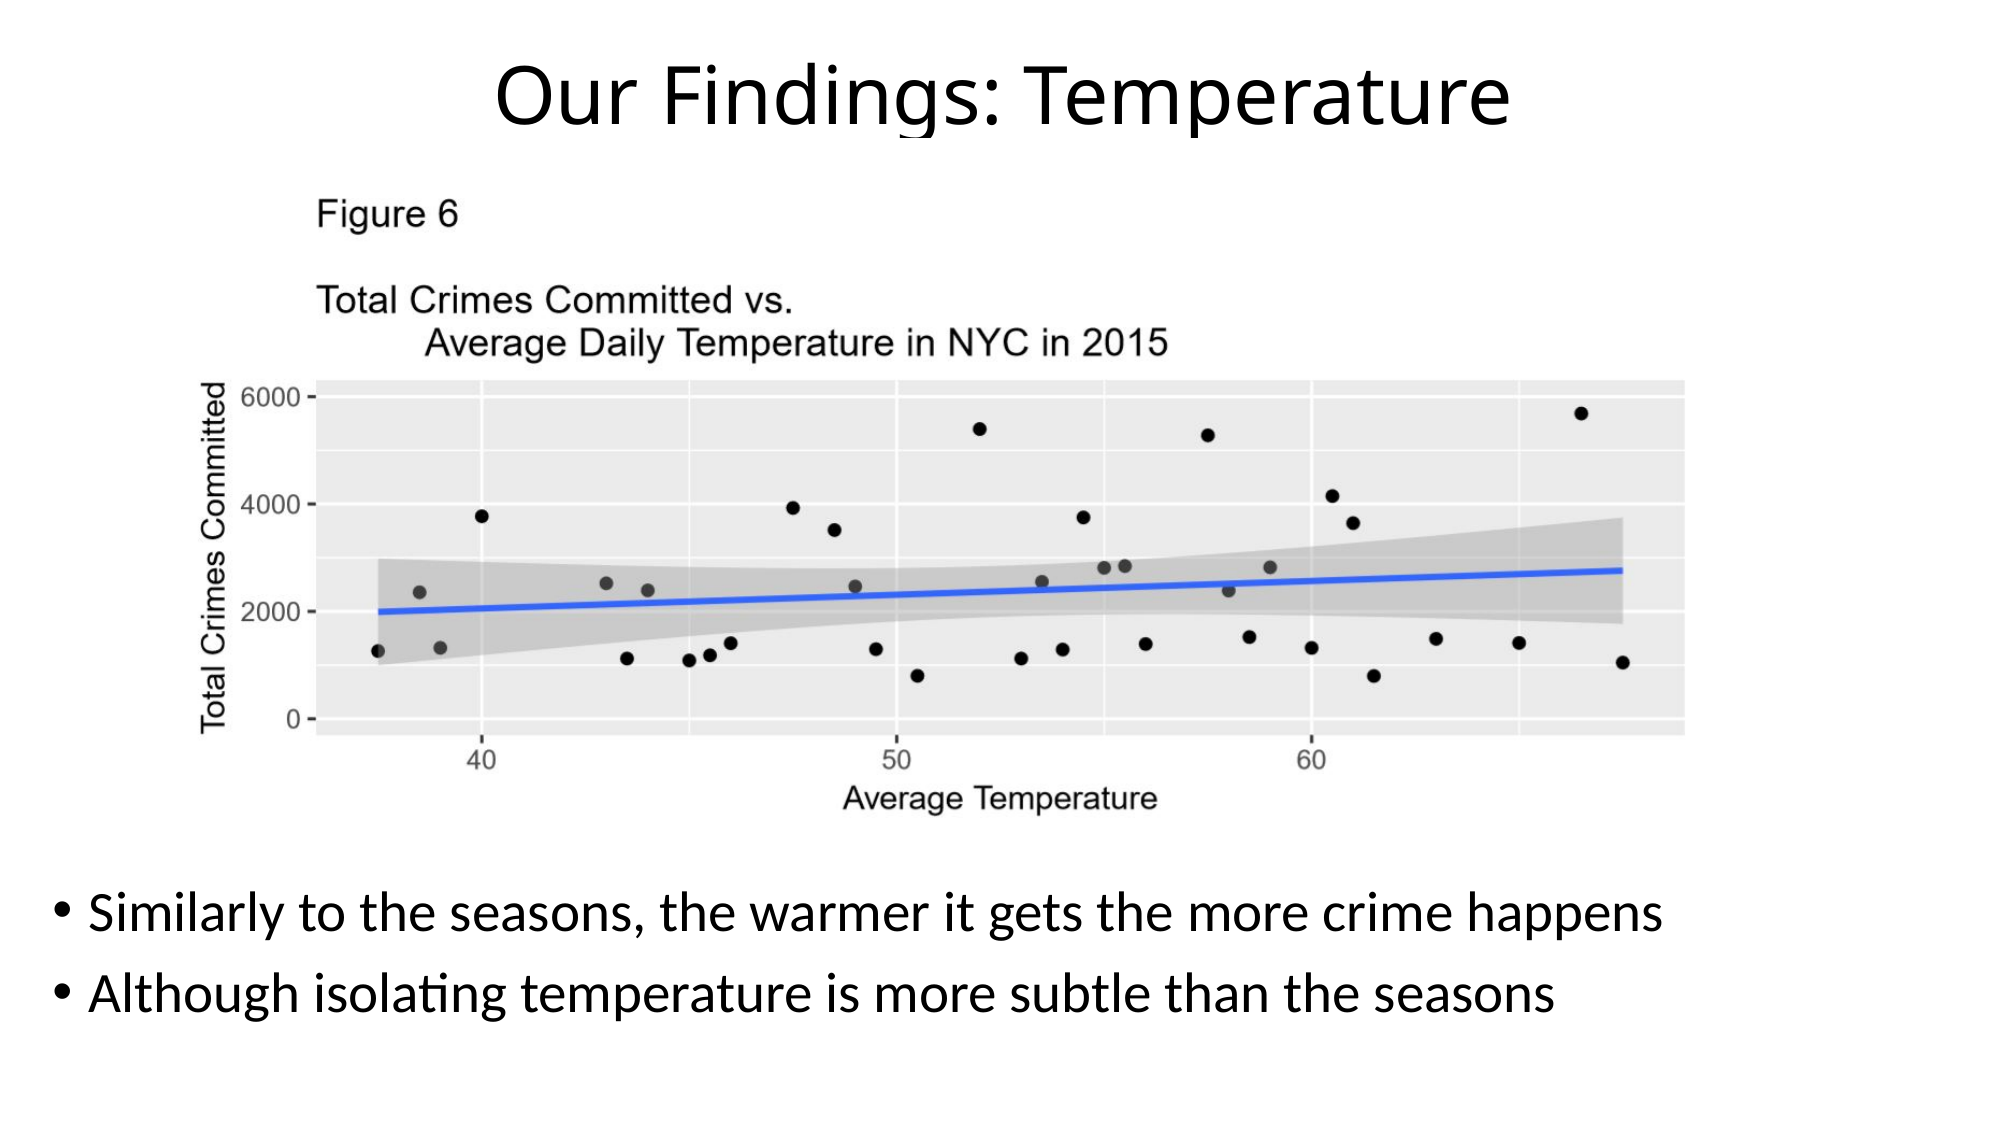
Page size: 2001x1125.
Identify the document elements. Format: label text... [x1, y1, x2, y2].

list Similarly to the seasons, the warmer it gets the more crime happens Although isolating temperature is more subtle than the seasons [37, 874, 1681, 1093]
title Our Findings: Temperature [181, 47, 1826, 150]
picture [155, 138, 1786, 875]
